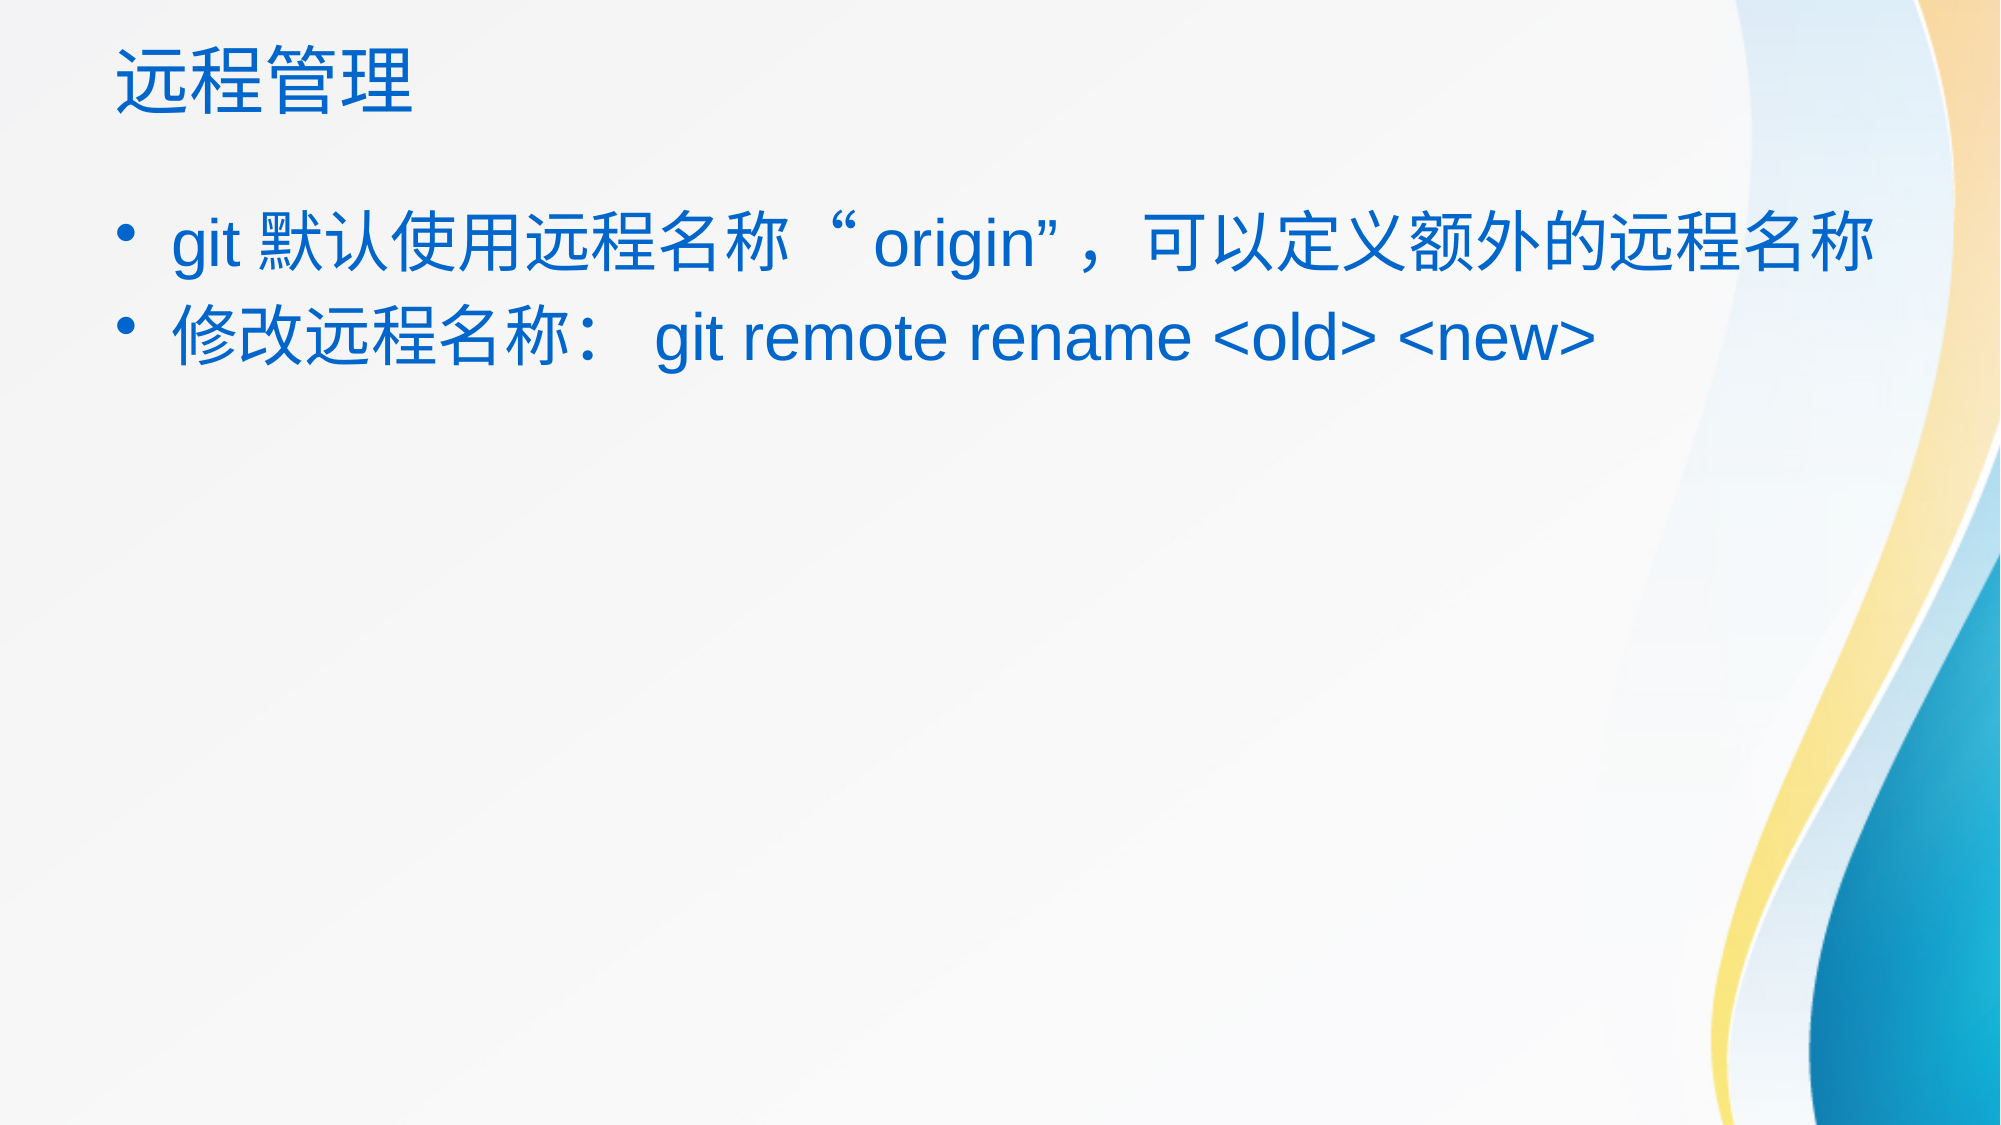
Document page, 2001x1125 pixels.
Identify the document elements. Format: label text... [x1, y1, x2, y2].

list git默认使用远程名称“origin”，可以定义额外的远程名称 修改远程名称：git remote rename <old> <new> [99, 192, 1901, 1006]
picture [0, 0, 2001, 1125]
title 远程管理 [99, 30, 1901, 127]
